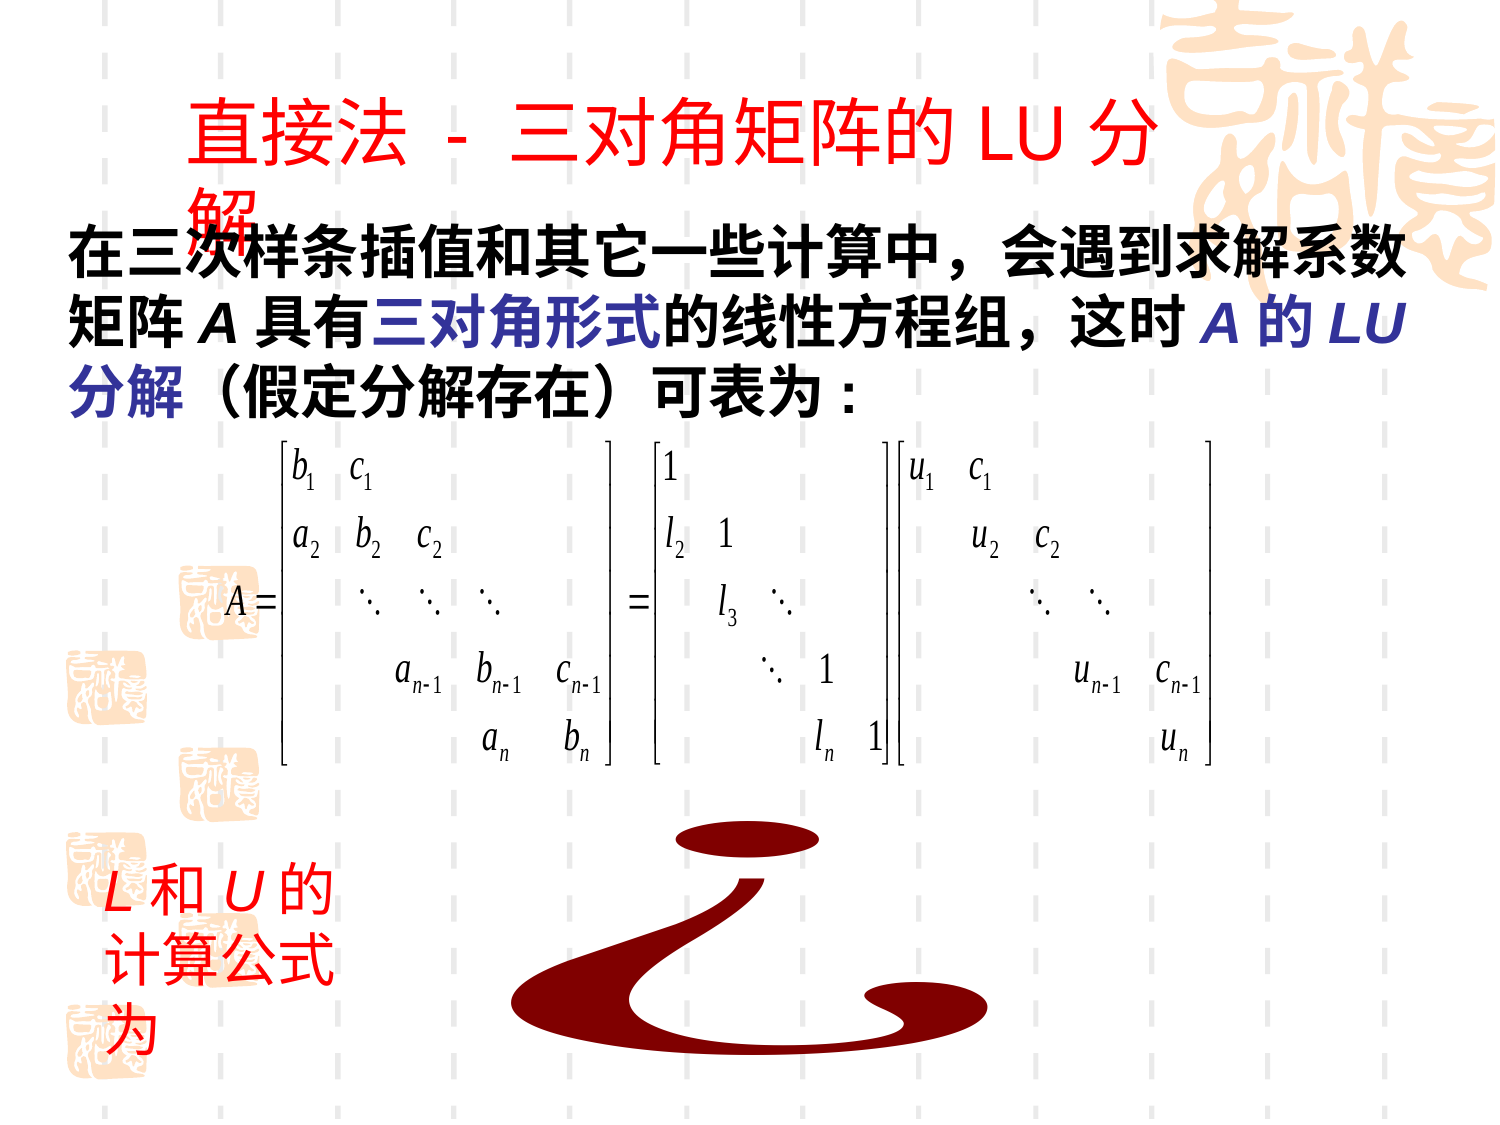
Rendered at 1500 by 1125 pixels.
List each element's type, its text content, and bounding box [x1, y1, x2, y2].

text_box 直接法 - 三对角矩阵的LU分解 [171, 78, 1234, 208]
text_box 在三次样条插值和其它一些计算中，会遇到求解系数矩阵A具有三对角形式的线性方程组，这时A的LU分解（假定分解存在）可表为: [53, 208, 1471, 433]
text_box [218, 432, 1223, 776]
text_box L和U的计算公式为 [88, 846, 396, 1071]
